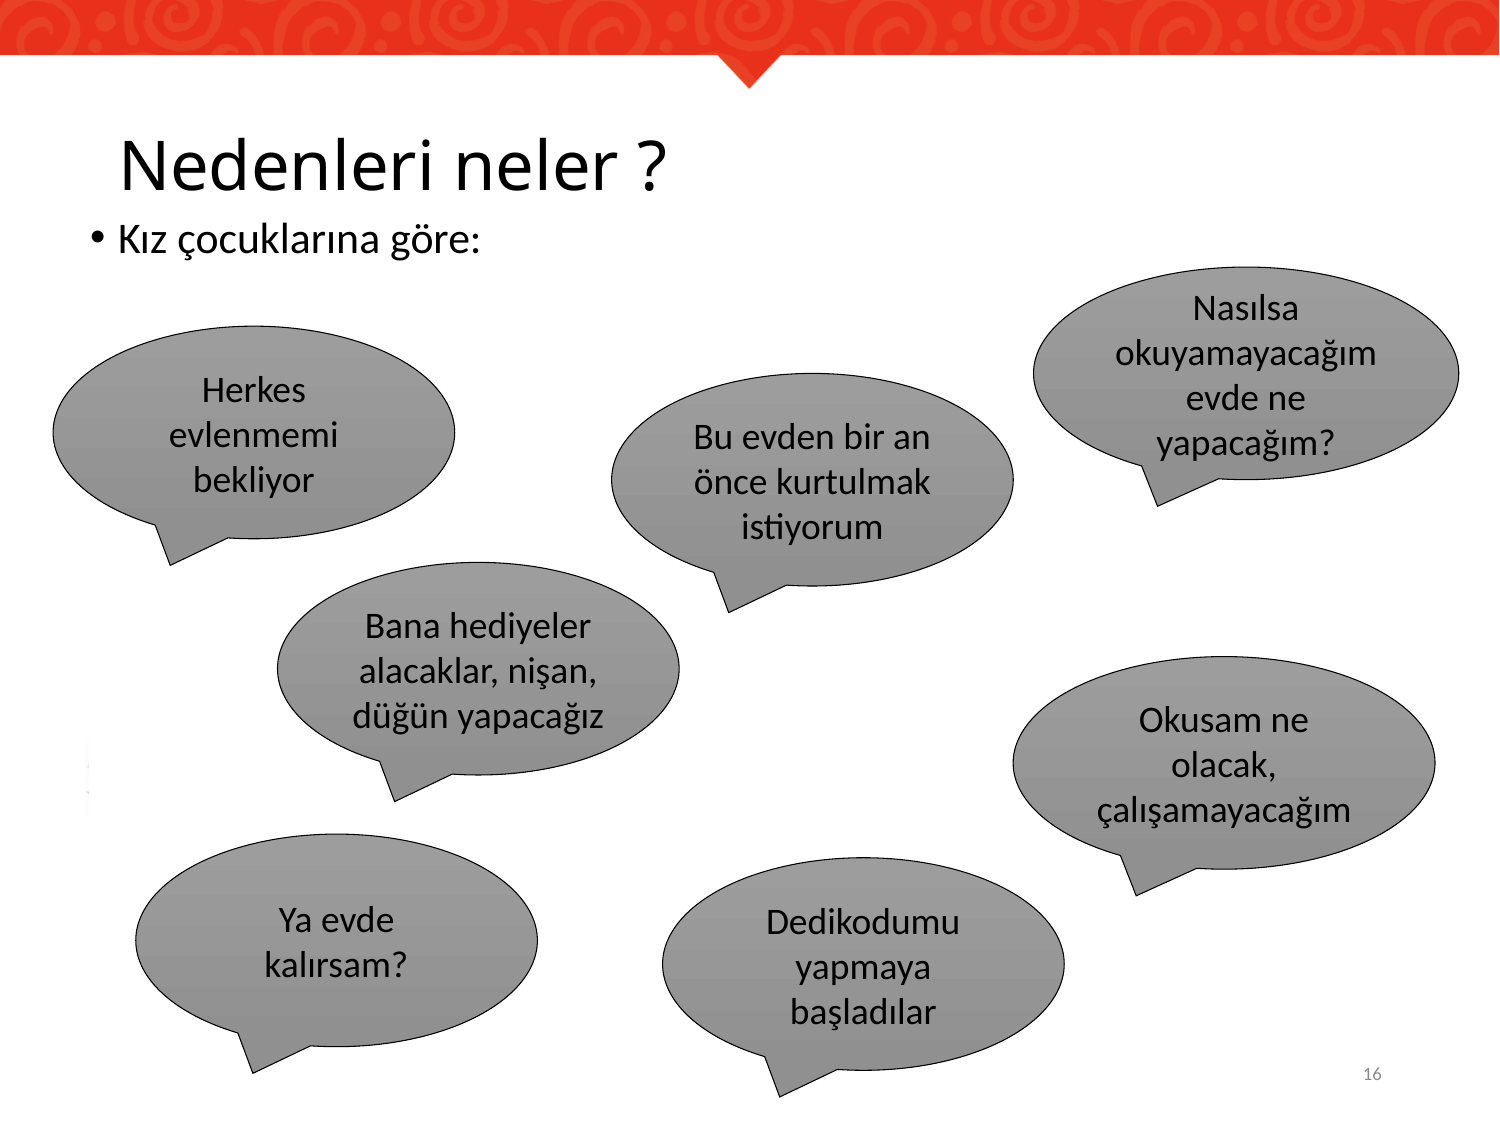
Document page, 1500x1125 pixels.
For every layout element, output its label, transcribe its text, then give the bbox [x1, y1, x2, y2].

text_box Dedikodumu yapmaya başladılar [662, 857, 1065, 1098]
text_box Herkes evlenmemi bekliyor [52, 325, 456, 567]
text_box Bana hediyeler alacaklar, nişan, düğün yapacağız [276, 561, 680, 803]
text_box Okusam ne olacak, çalışamayacağım [1012, 656, 1436, 897]
text_box Nasılsa okuyamayacağım evde ne yapacağım? [1032, 266, 1460, 507]
picture [0, 0, 1500, 1125]
text_box Bu evden bir an önce kurtulmak istiyorum [611, 372, 1014, 614]
text_box Ya evde kalırsam? [135, 833, 538, 1075]
list Kız çocuklarına göre: [75, 208, 1425, 1005]
slide_number 16 [1059, 1042, 1397, 1103]
title Nedenleri neler ? [103, 59, 1397, 208]
